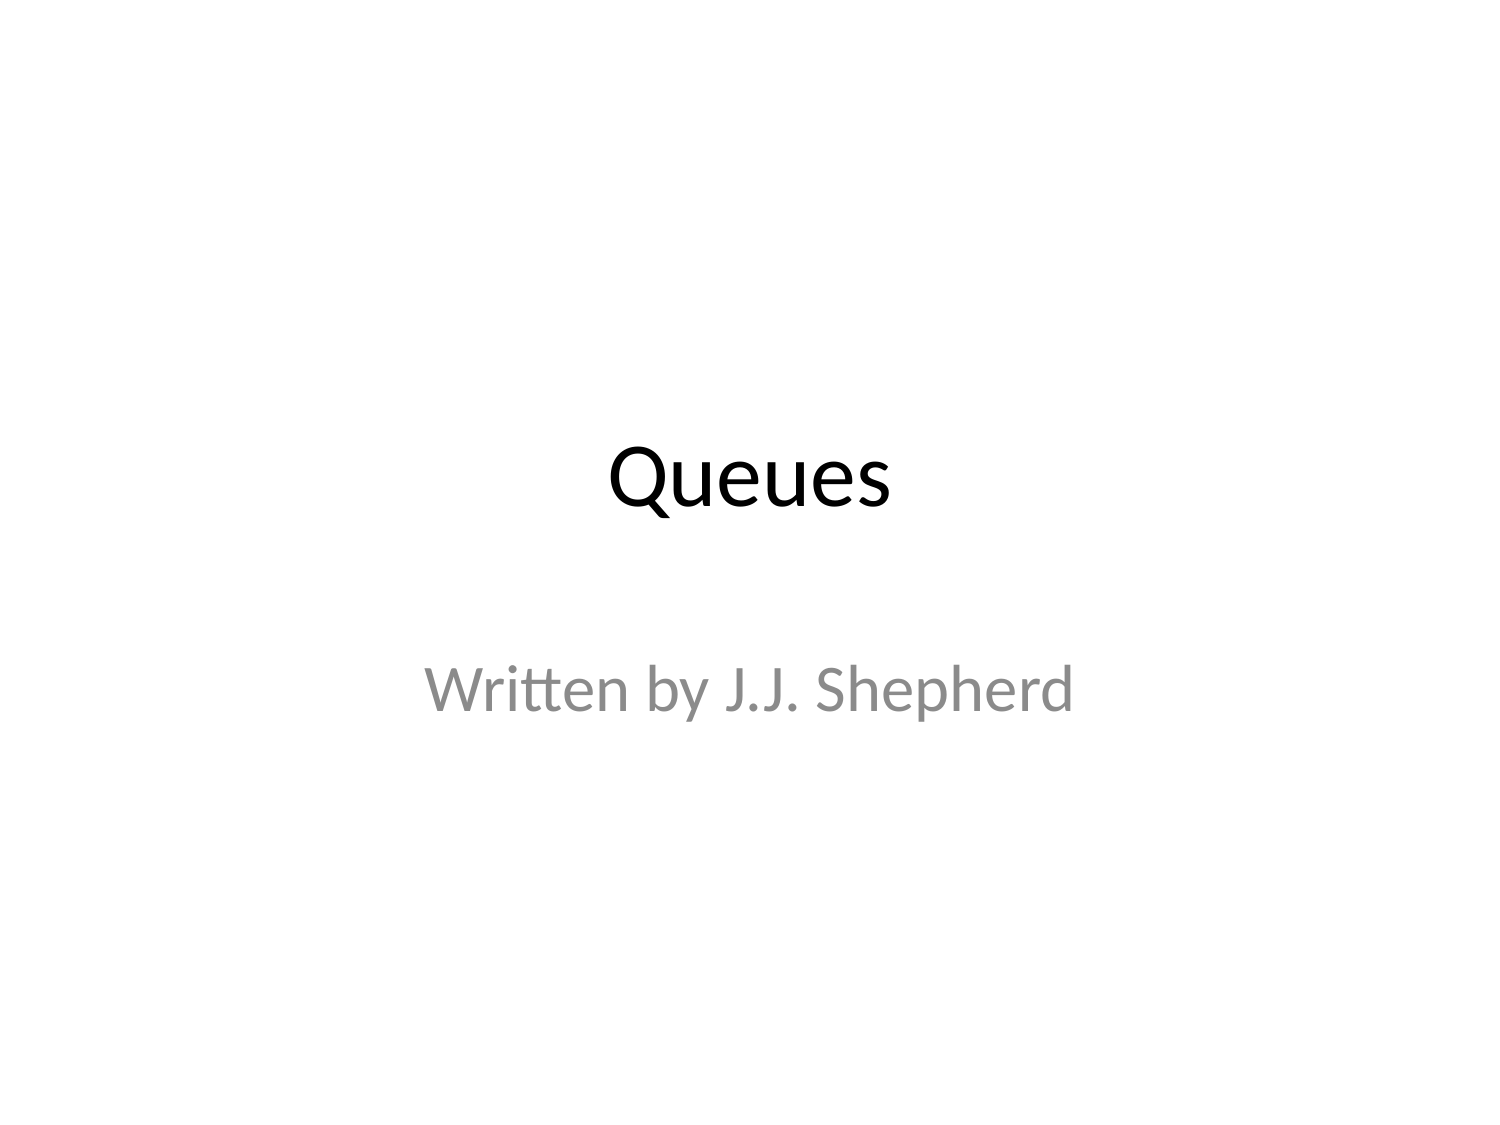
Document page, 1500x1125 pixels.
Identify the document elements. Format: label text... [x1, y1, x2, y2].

title Queues [112, 349, 1388, 591]
subtitle Written by J.J. Shepherd [225, 637, 1275, 925]
